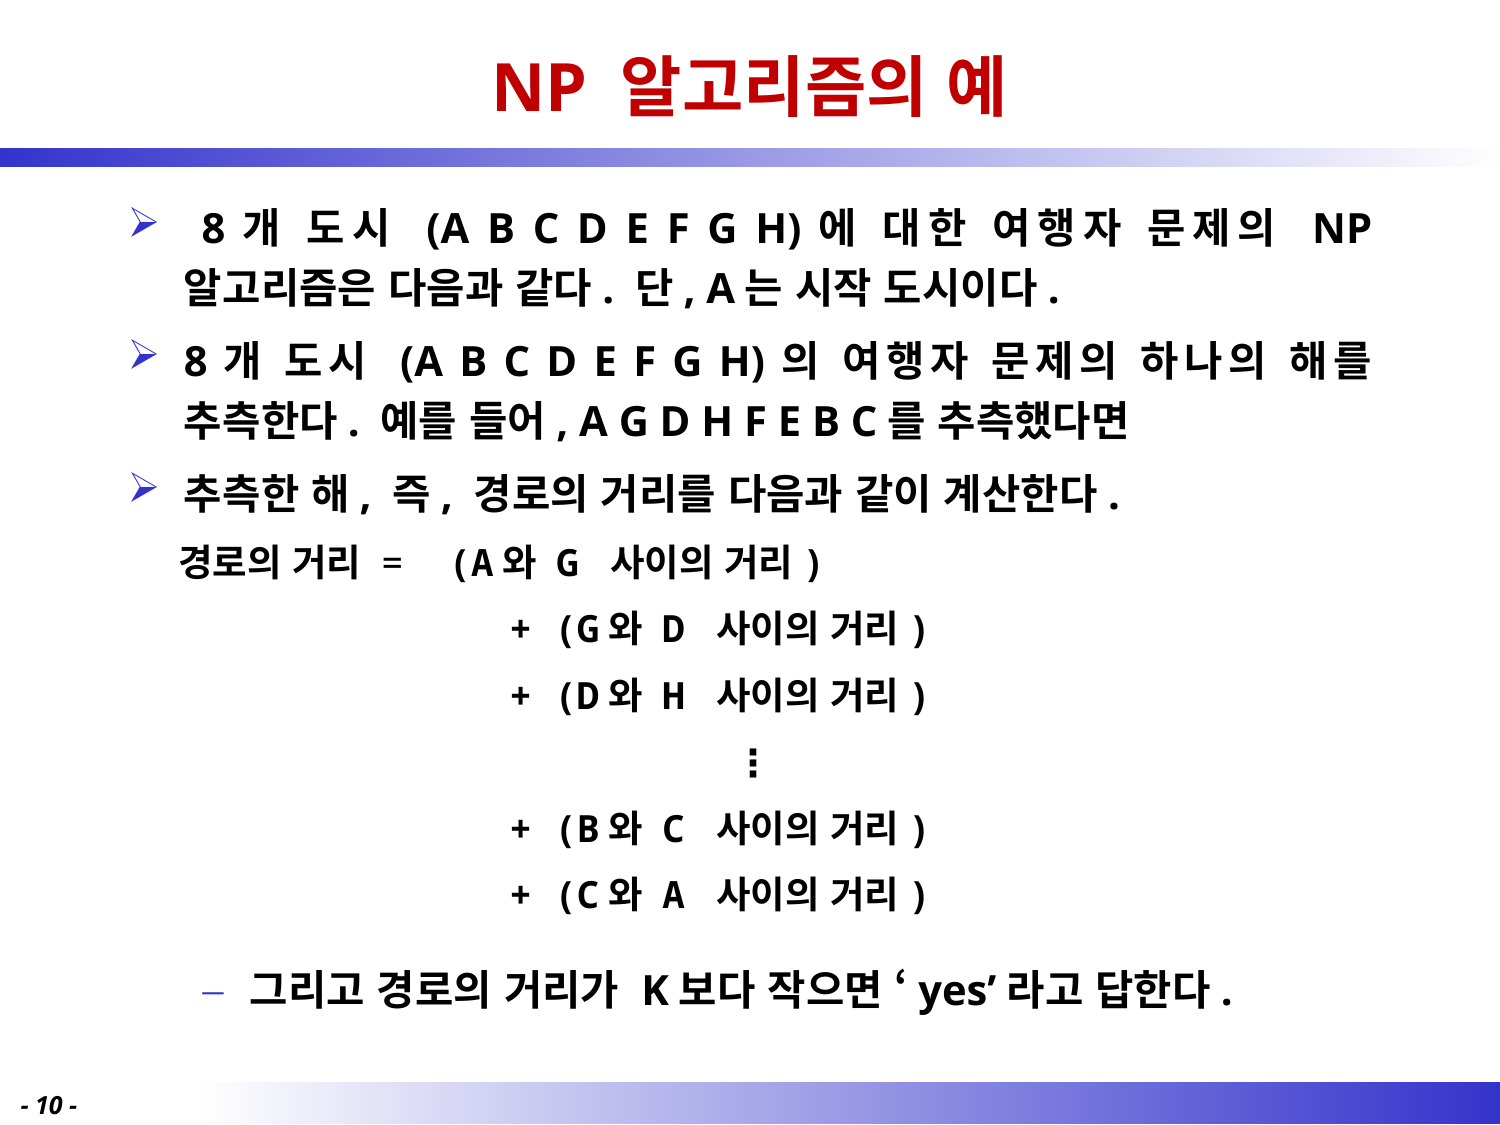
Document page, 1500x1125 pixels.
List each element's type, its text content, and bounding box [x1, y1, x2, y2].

list 8개 도시 (A B C D E F G H)에 대한 여행자 문제의 NP 알고리즘은 다음과 같다. 단, A는 시작 도시이다. 8개 도시 (A B C D E F G H)의 여행자 문제의 하나의 해를 추측한다. 예를 들어, A G D H F E B C를 추측했다면 추측한 해, 즉, 경로의 거리를 다음과 같이 계산한다. 경로의 거리 = (A와 G 사이의 거리) + (G와 D 사이의 거리) + (D와 H 사이의 거리) ⋮ + (B와 C 사이의 거리) + (C와 A 사이의 거리) 그리고 경로의 거리가 K보다 작으면 ‘yes’라고 답한다. [112, 184, 1388, 1082]
slide_number - 10 - [5, 1082, 113, 1118]
title NP 알고리즘의 예 [112, 7, 1388, 163]
